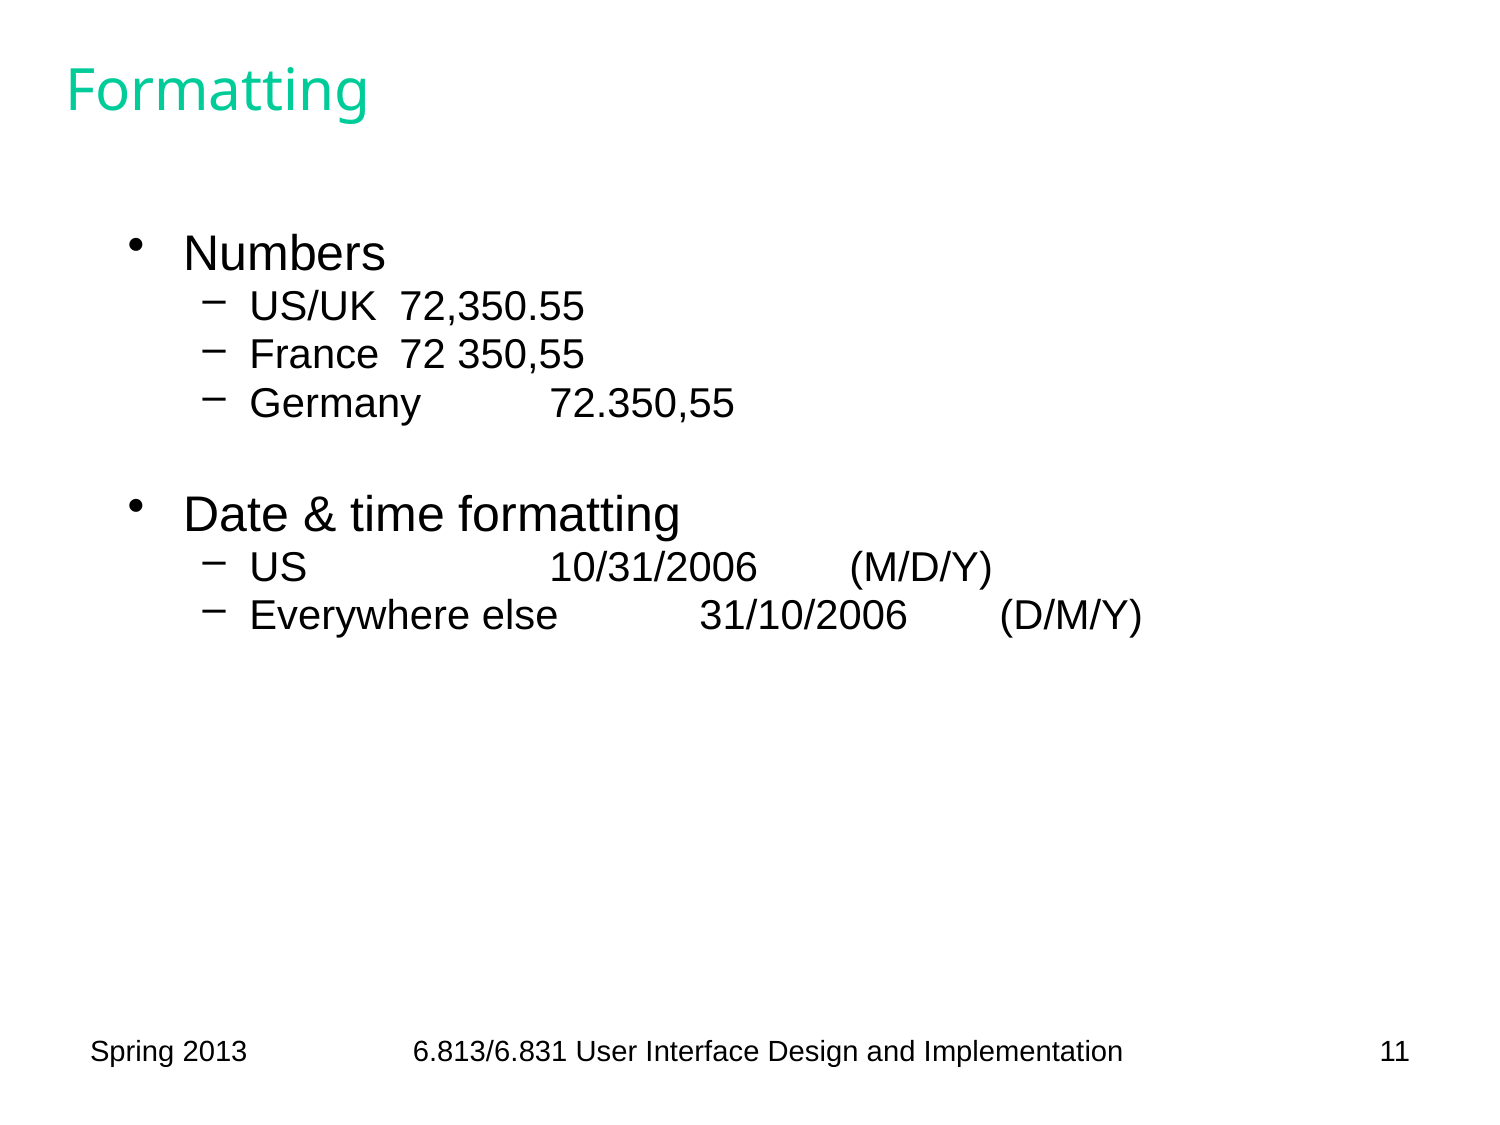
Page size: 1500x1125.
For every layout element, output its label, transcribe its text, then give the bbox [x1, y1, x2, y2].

slide_number Spring 2013 [74, 1024, 301, 1103]
title Formatting [49, 24, 1438, 151]
footer 6.813/6.831 User Interface Design and Implementation [312, 1024, 1226, 1103]
slide_number 11 [1237, 1024, 1426, 1103]
list Numbers US/UK 72,350.55 France 72 350,55 Germany 72.350,55 Date & time formatting US 10/31/2006 (M/D/Y) Everywhere else 31/10/2006 (D/M/Y) [112, 224, 1388, 1001]
